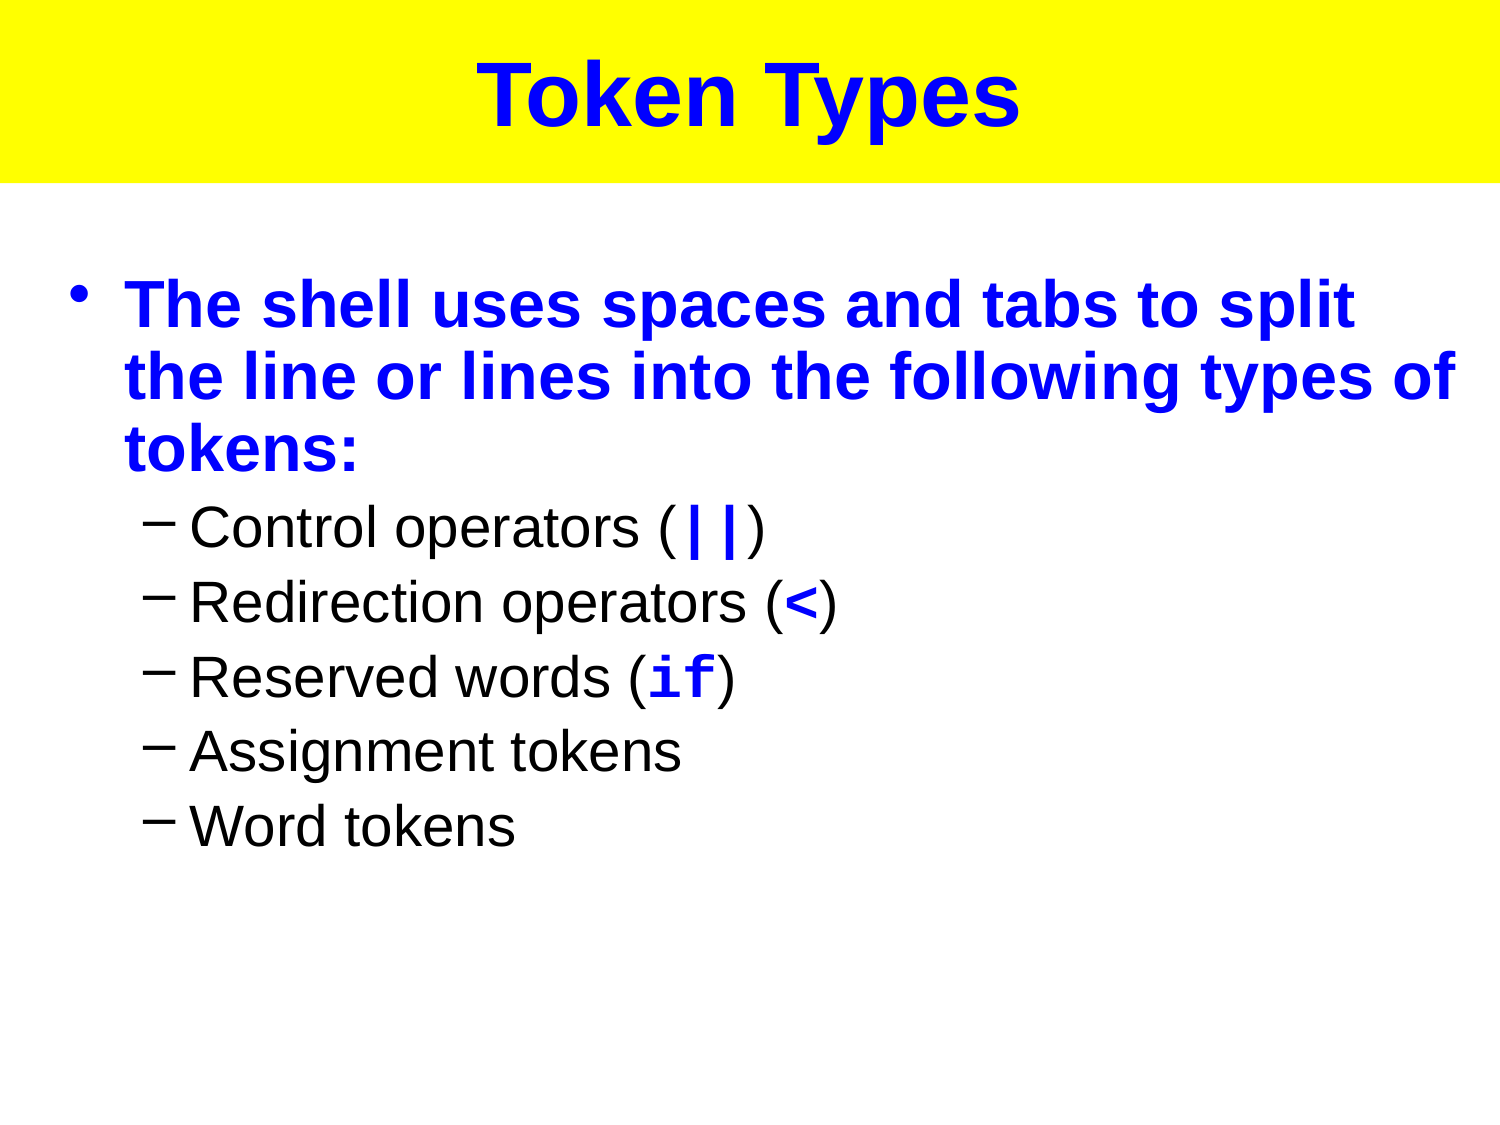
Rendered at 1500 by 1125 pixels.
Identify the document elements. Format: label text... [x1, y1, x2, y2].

title Token Types [0, 0, 1500, 184]
list The shell uses spaces and tabs to split the line or lines into the following types of tokens: Control operators (||) Redirection operators (<) Reserved words (if) Assignment tokens Word tokens [53, 262, 1483, 1005]
